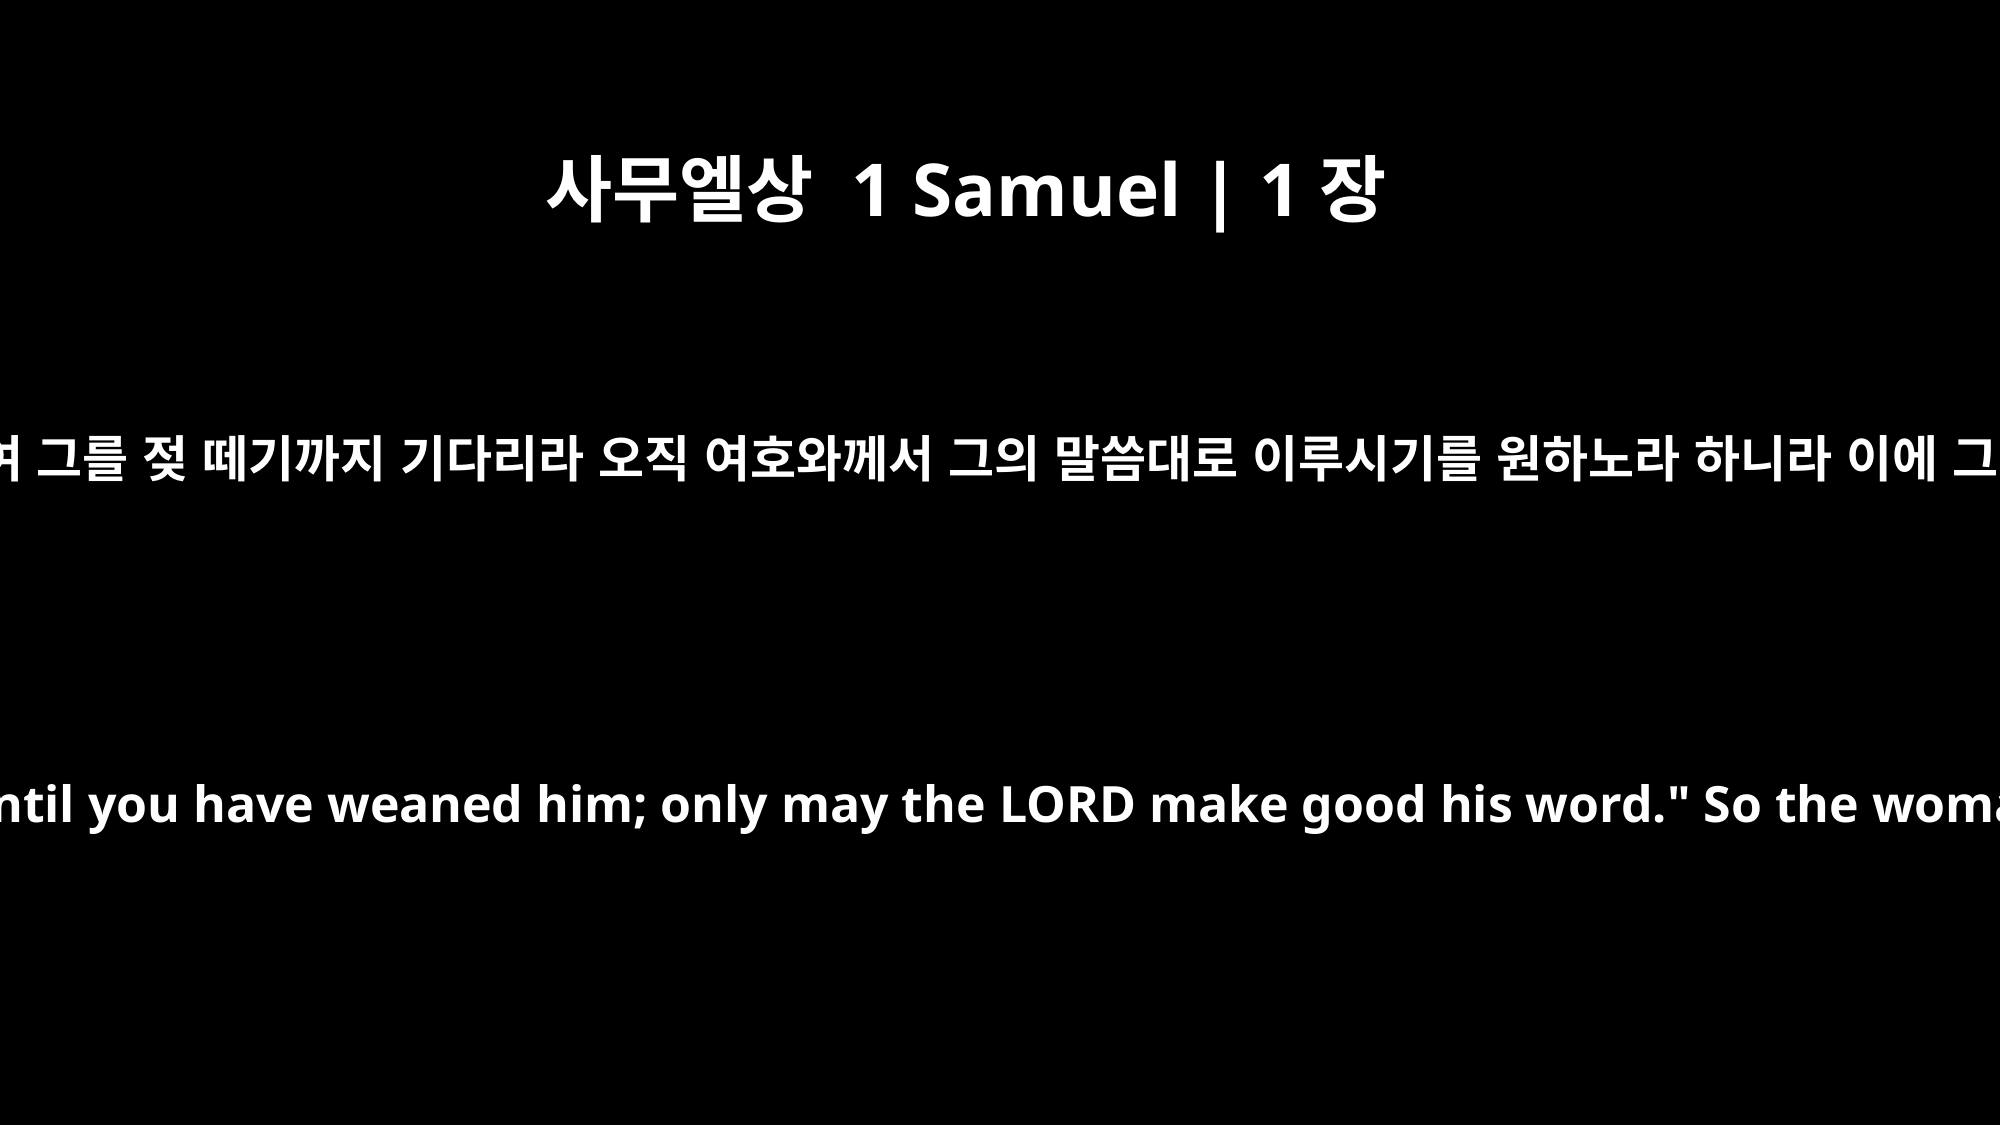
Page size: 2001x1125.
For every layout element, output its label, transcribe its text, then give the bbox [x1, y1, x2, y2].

text_box 사무엘상 1 Samuel | 1장 [530, 136, 1402, 239]
text_box "Do what seems best to you," Elkanah her husband told her. "Stay here until you have weaned him; only may the LORD make good his word." So the woman stayed at home and nursed her son until she had weaned him. [0, 764, 2000, 840]
text_box 23 그의 남편 엘가나가 그에게 이르되 그대의 소견에 좋은 대로 하여 그를 젖 떼기까지 기다리라 오직 여호와께서 그의 말씀대로 이루시기를 원하노라 하니라 이에 그 여자가 그의 아들을 양육하며 그가 젖 떼기까지 기다리다가 [0, 359, 2000, 495]
